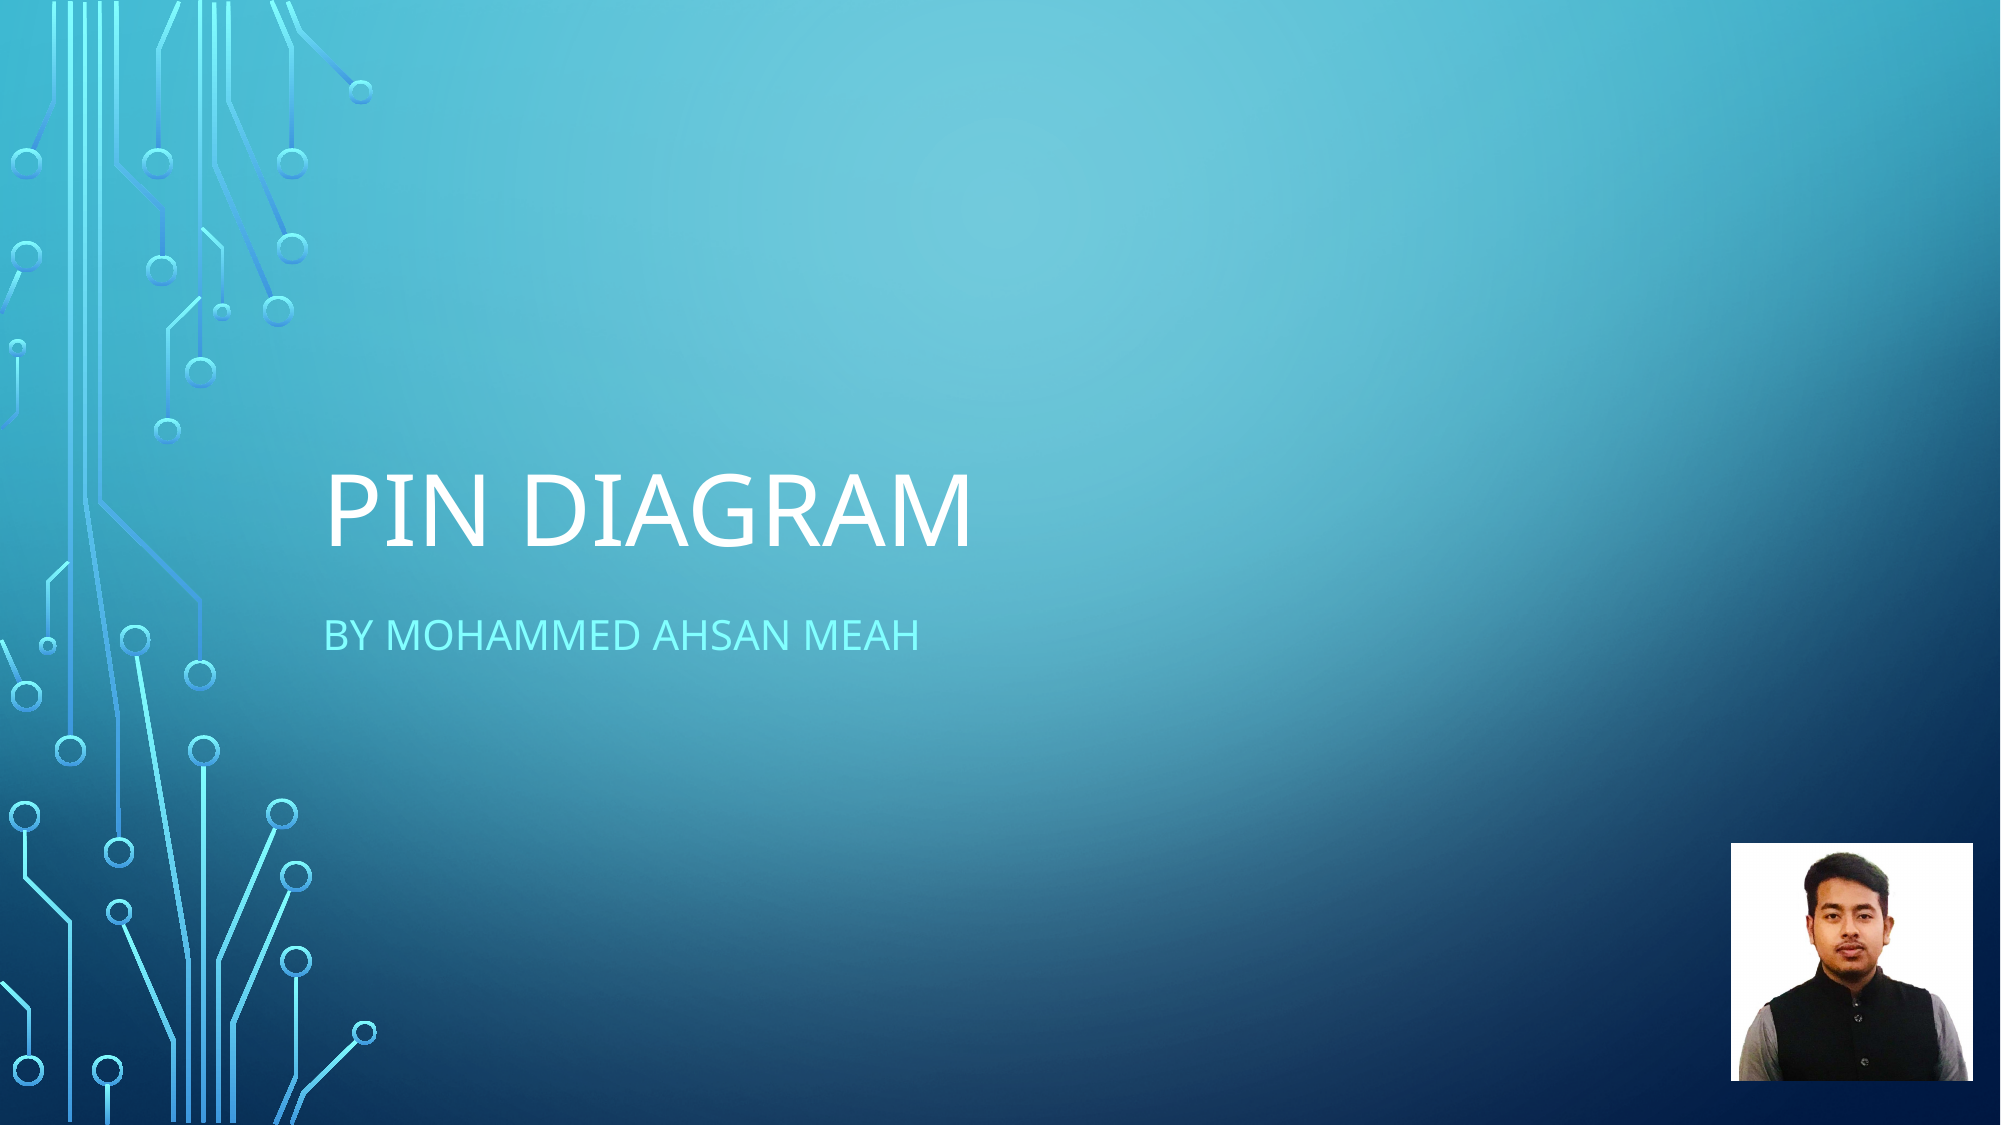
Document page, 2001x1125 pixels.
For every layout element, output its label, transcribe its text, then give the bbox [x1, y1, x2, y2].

subtitle By Mohammed Ahsan Meah [307, 590, 1750, 863]
picture [1731, 843, 1973, 1081]
title PIN Diagram [307, 184, 1750, 576]
